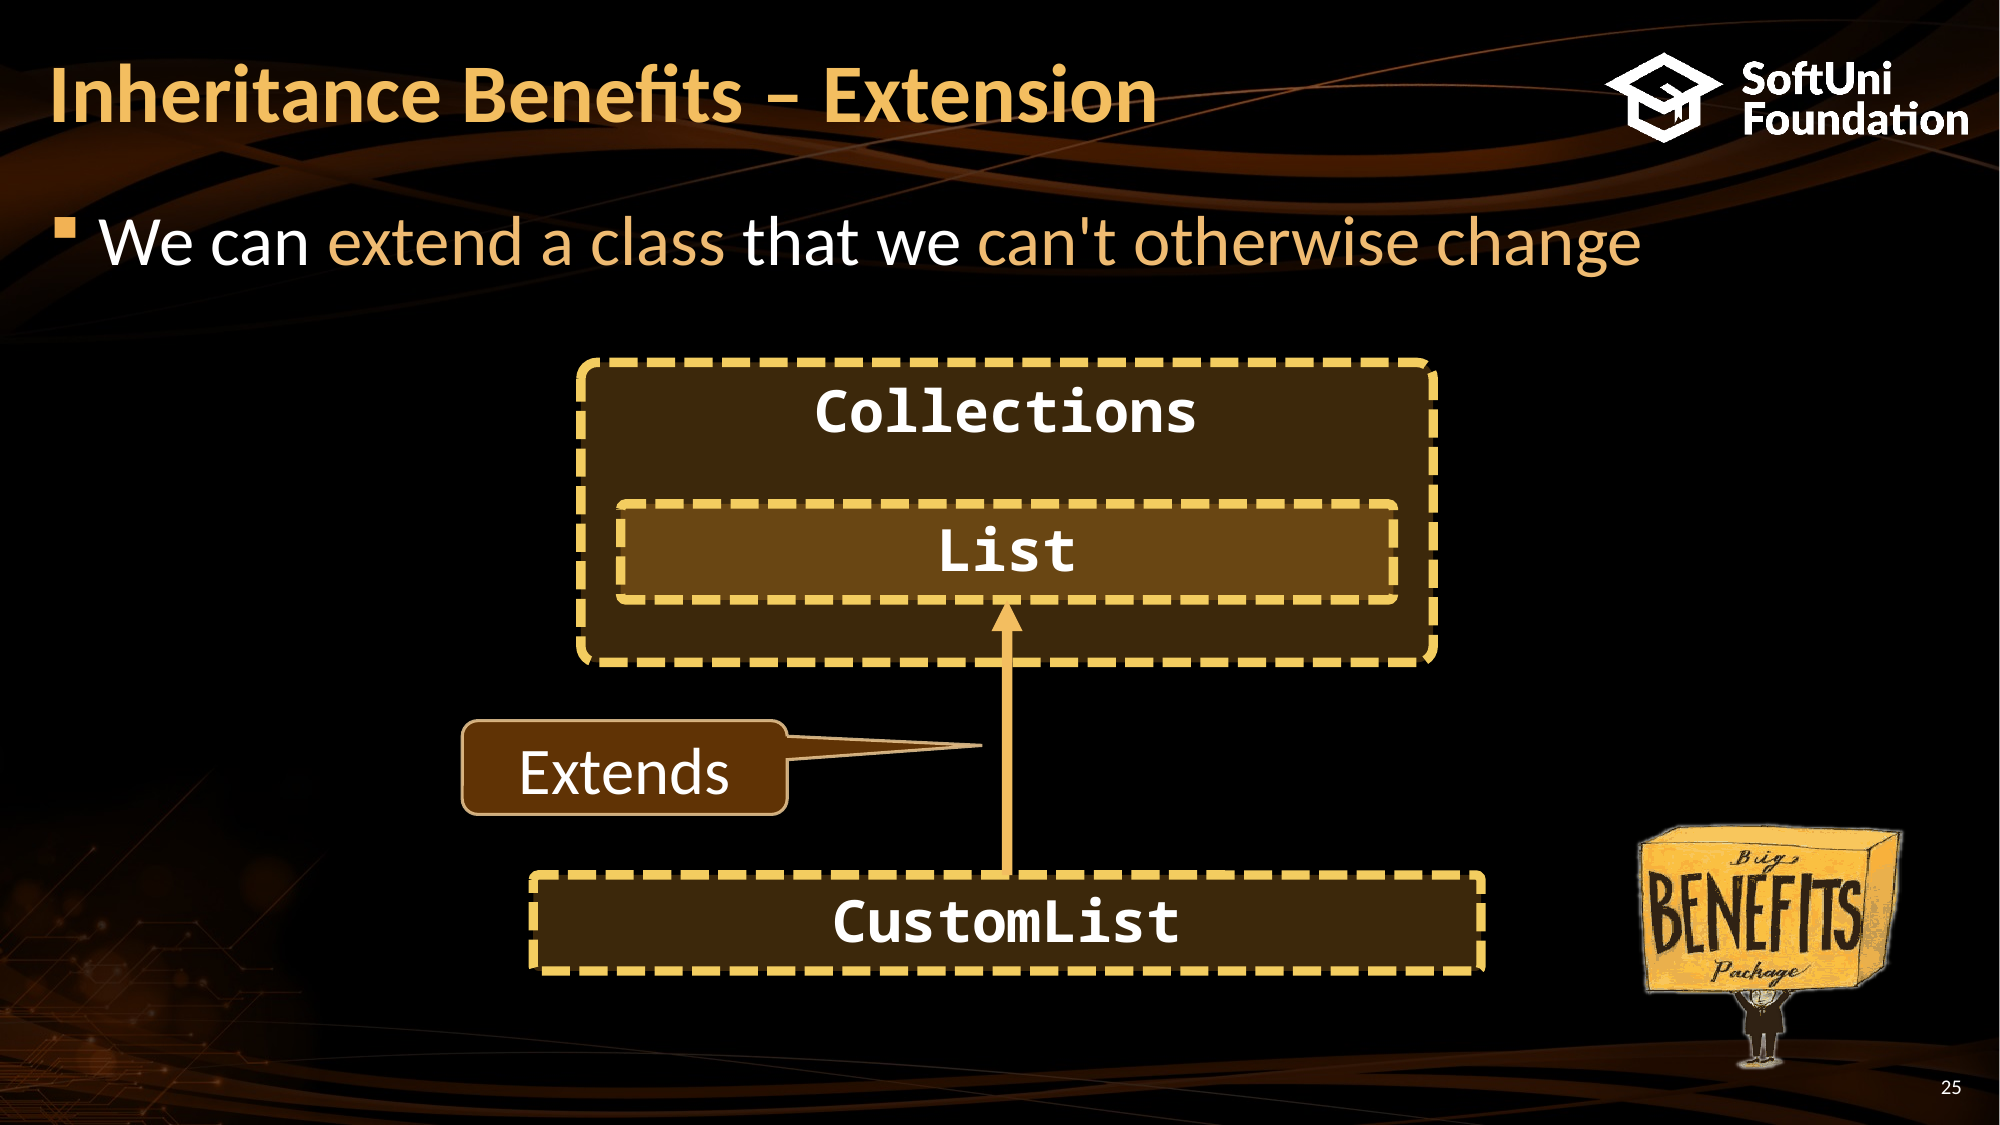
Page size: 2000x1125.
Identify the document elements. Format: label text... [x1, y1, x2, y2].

text_box CustomList [532, 873, 1483, 973]
list We can extend a class that we can't otherwise change [31, 188, 1968, 1103]
text_box Collections [579, 361, 1435, 664]
slide_number 25 [1897, 1070, 1968, 1103]
picture [0, 0, 2000, 1125]
text_box Extends [461, 719, 983, 816]
text_box List [619, 502, 1395, 601]
title Inheritance Benefits – Extension [30, 6, 1602, 189]
